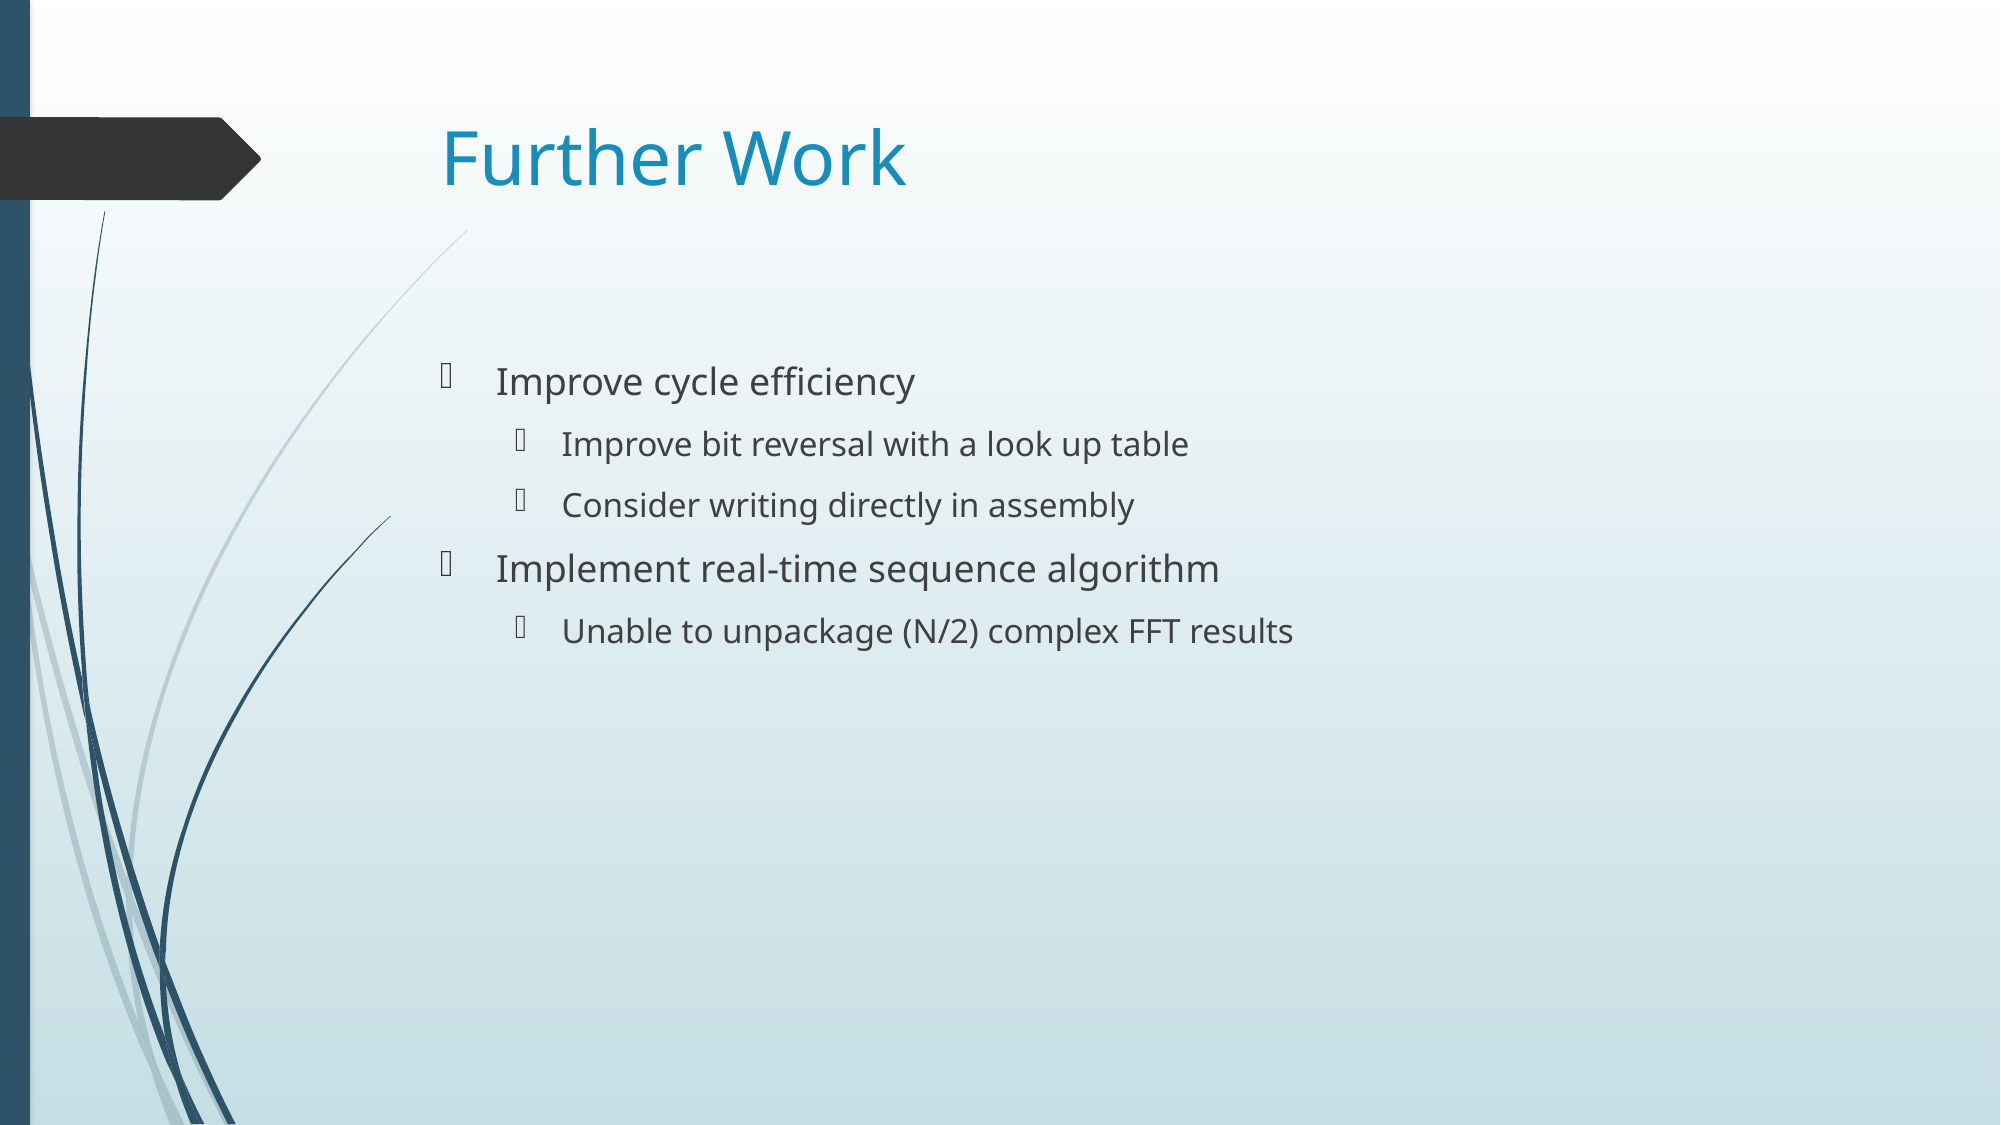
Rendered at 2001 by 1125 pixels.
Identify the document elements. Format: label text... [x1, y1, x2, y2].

title Further Work [425, 102, 1888, 313]
list Improve cycle efficiency Improve bit reversal with a look up table Consider writing directly in assembly Implement real-time sequence algorithm Unable to unpackage (N/2) complex FFT results [424, 350, 1888, 970]
